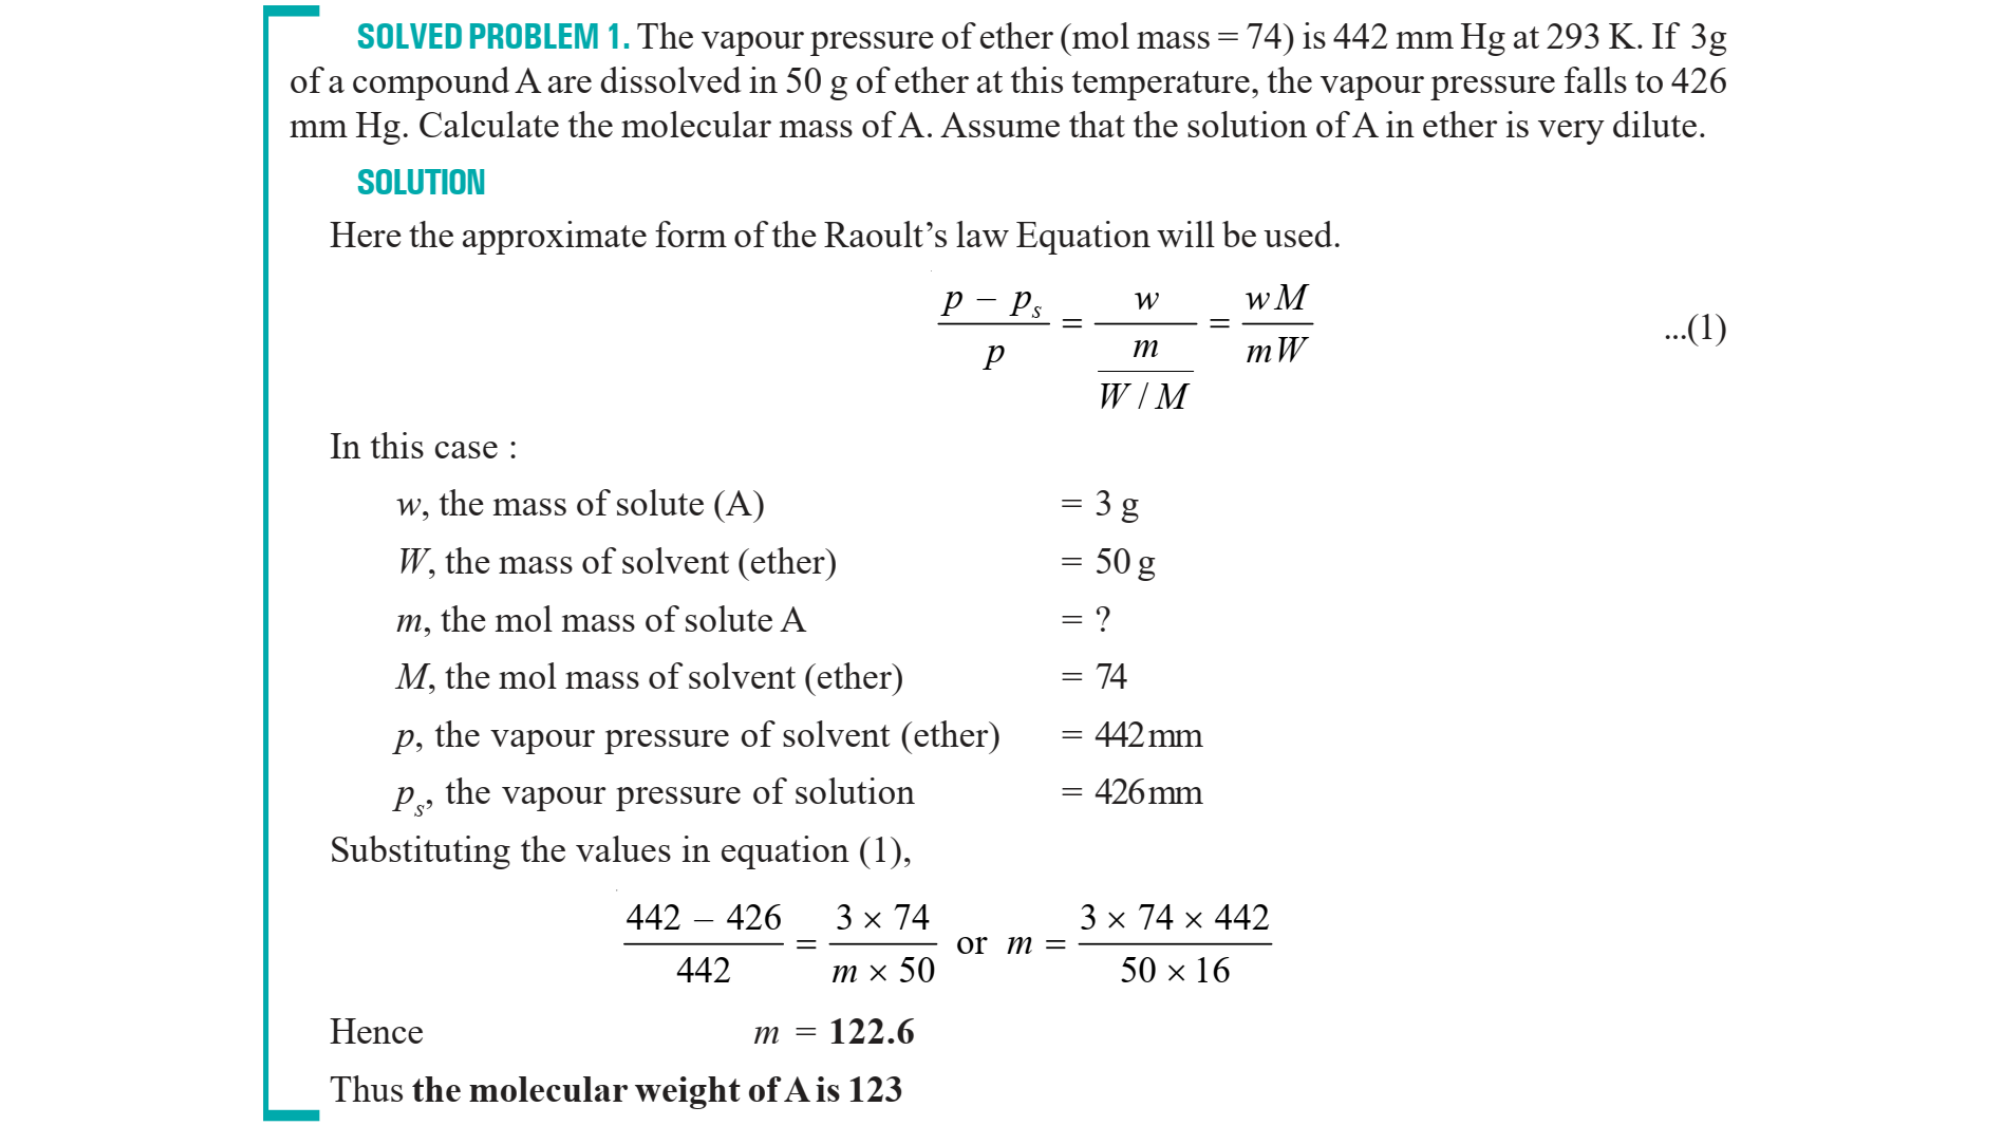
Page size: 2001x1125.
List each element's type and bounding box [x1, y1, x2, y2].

picture [259, 0, 1741, 1125]
